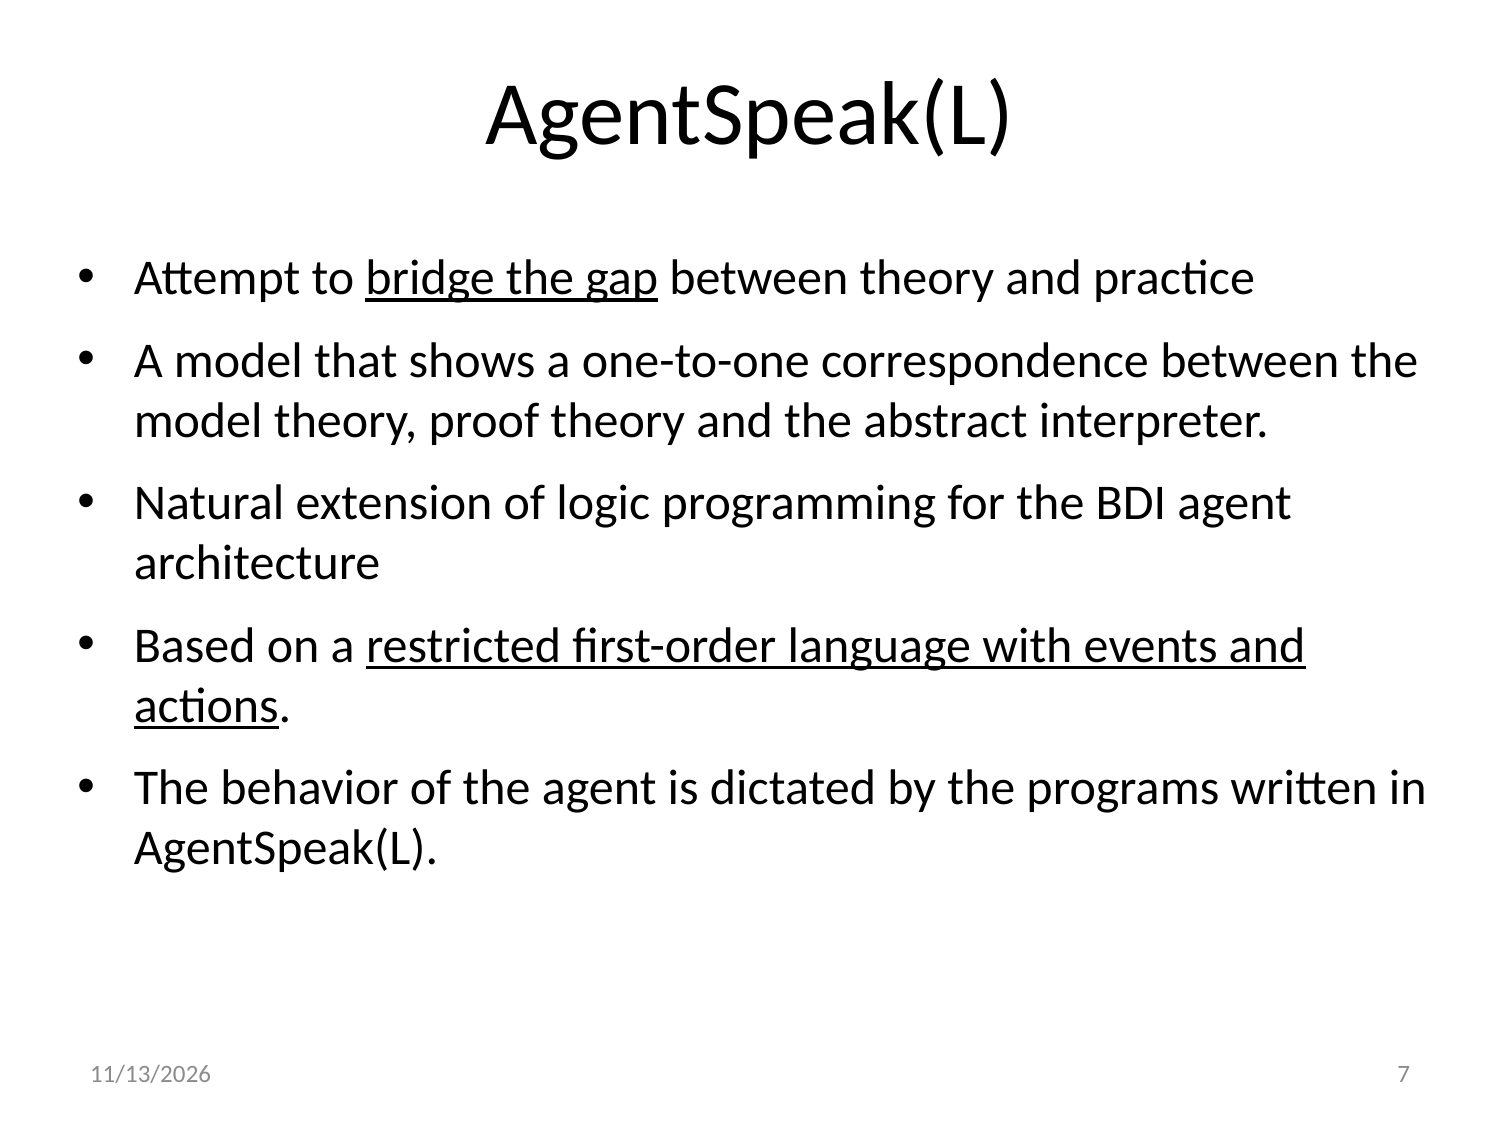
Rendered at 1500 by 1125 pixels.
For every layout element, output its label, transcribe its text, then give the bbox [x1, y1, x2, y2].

list Attempt to bridge the gap between theory and practice A model that shows a one-to-one correspondence between the model theory, proof theory and the abstract interpreter. Natural extension of logic programming for the BDI agent architecture Based on a restricted first-order language with events and actions. The behavior of the agent is dictated by the programs written in AgentSpeak(L). [62, 237, 1463, 1050]
title AgentSpeak(L) [75, 45, 1425, 171]
slide_number 7 [1074, 1042, 1425, 1103]
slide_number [75, 1042, 425, 1103]
